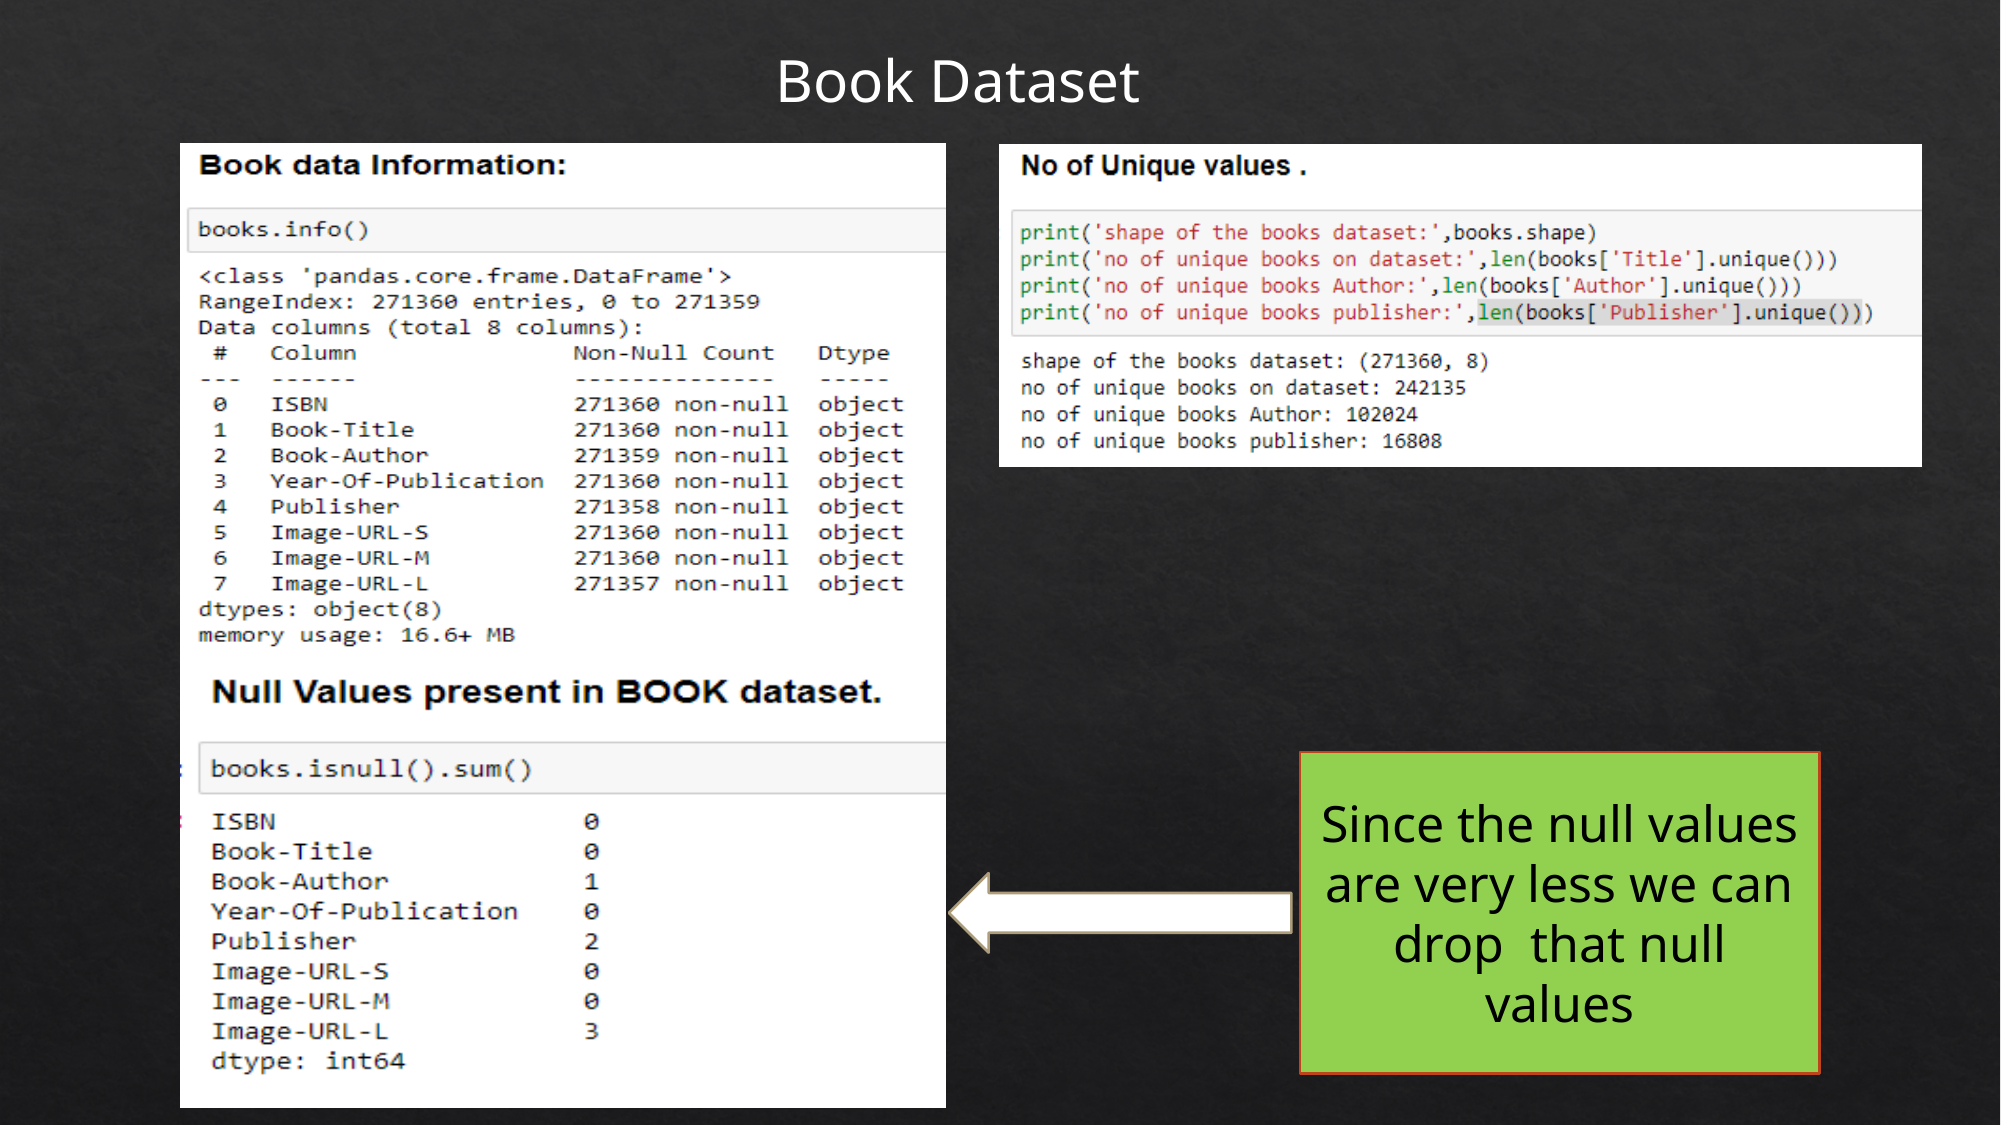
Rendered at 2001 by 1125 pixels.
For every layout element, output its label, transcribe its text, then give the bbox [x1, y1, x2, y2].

picture [999, 144, 1923, 467]
text_box Book Dataset [760, 36, 1156, 122]
text_box Since the null values are very less we can drop that null values [1299, 751, 1821, 1075]
picture [180, 143, 946, 1109]
text_box [953, 871, 1293, 954]
